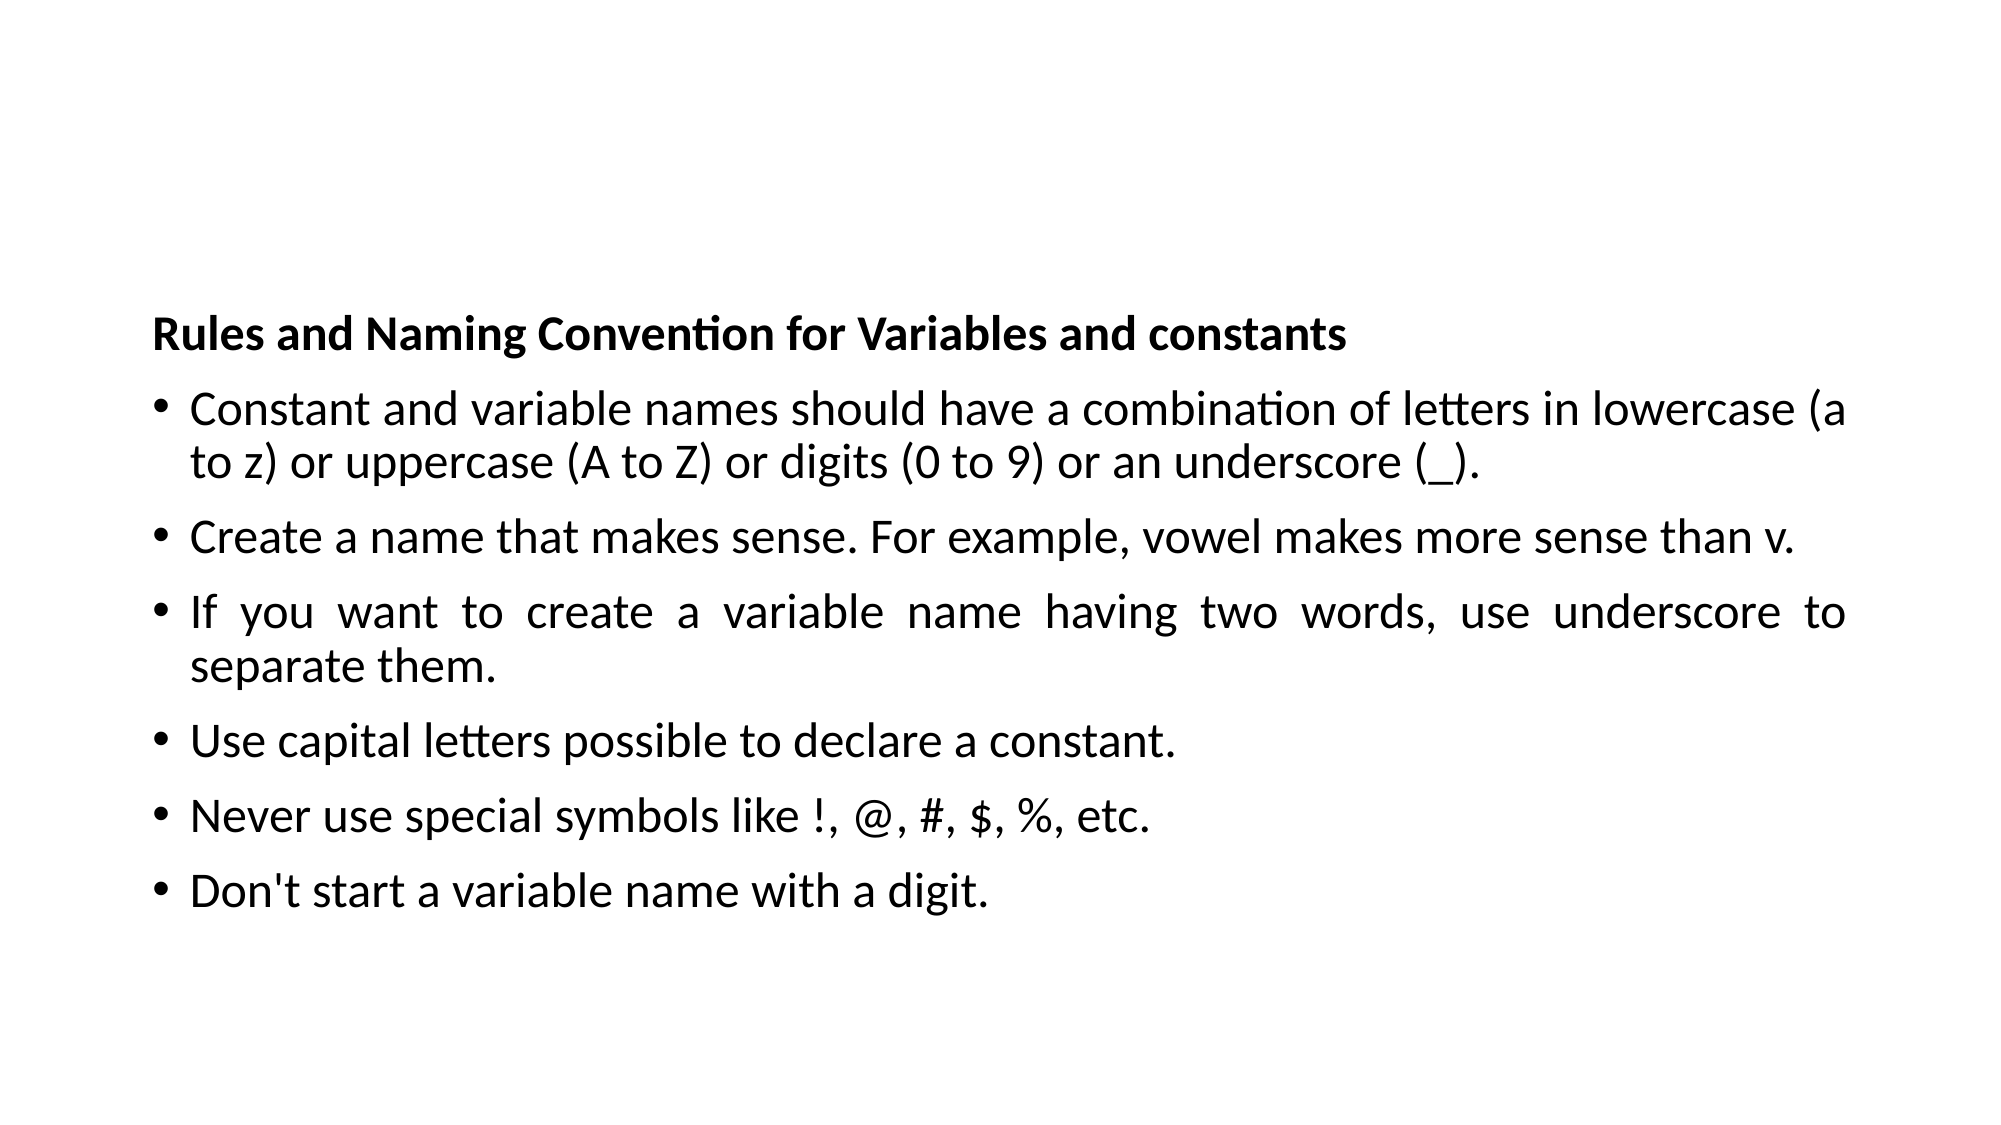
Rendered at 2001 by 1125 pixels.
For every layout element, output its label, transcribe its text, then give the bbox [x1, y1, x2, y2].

list Rules and Naming Convention for Variables and constants Constant and variable names should have a combination of letters in lowercase (a to z) or uppercase (A to Z) or digits (0 to 9) or an underscore (_). Create a name that makes sense. For example, vowel makes more sense than v. If you want to create a variable name having two words, use underscore to separate them. Use capital letters possible to declare a constant. Never use special symbols like !, @, #, $, %, etc. Don't start a variable name with a digit. [137, 299, 1863, 1014]
